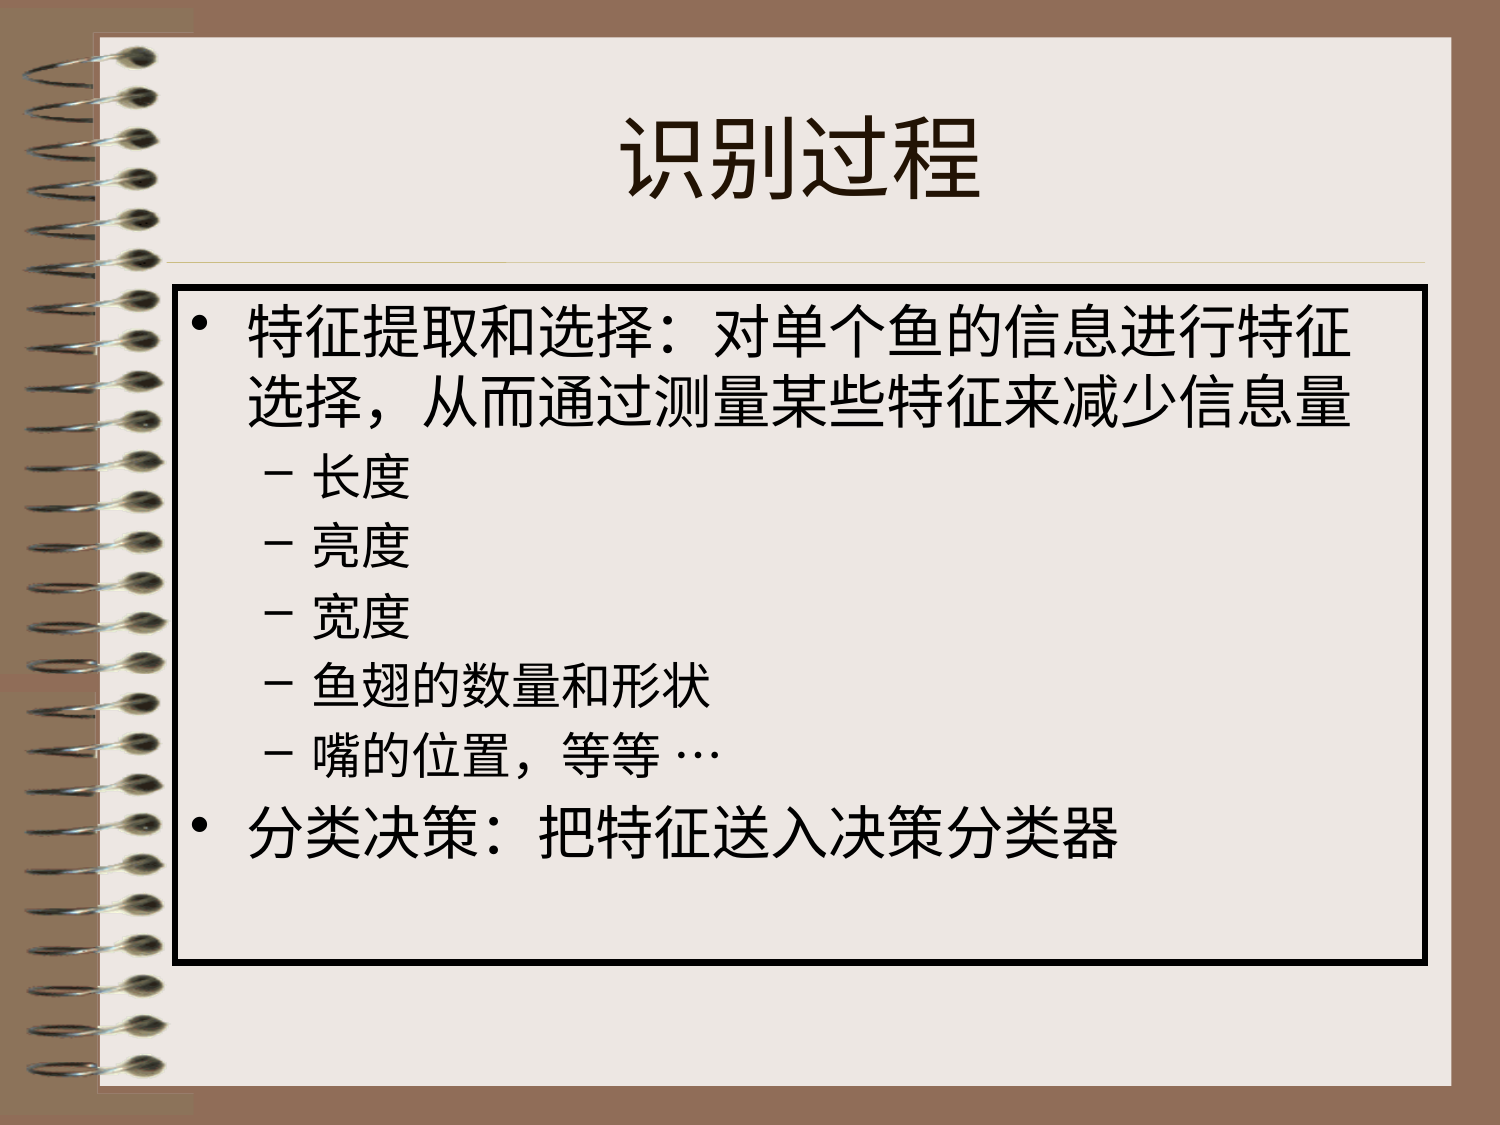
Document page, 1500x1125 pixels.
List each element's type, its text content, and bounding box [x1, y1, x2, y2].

list 特征提取和选择：对单个鱼的信息进行特征选择，从而通过测量某些特征来减少信息量 长度 亮度 宽度 鱼翅的数量和形状 嘴的位置，等等 … 分类决策：把特征送入决策分类器 [174, 287, 1425, 963]
picture [0, 8, 194, 674]
title 识别过程 [174, 62, 1425, 250]
picture [0, 692, 194, 1115]
